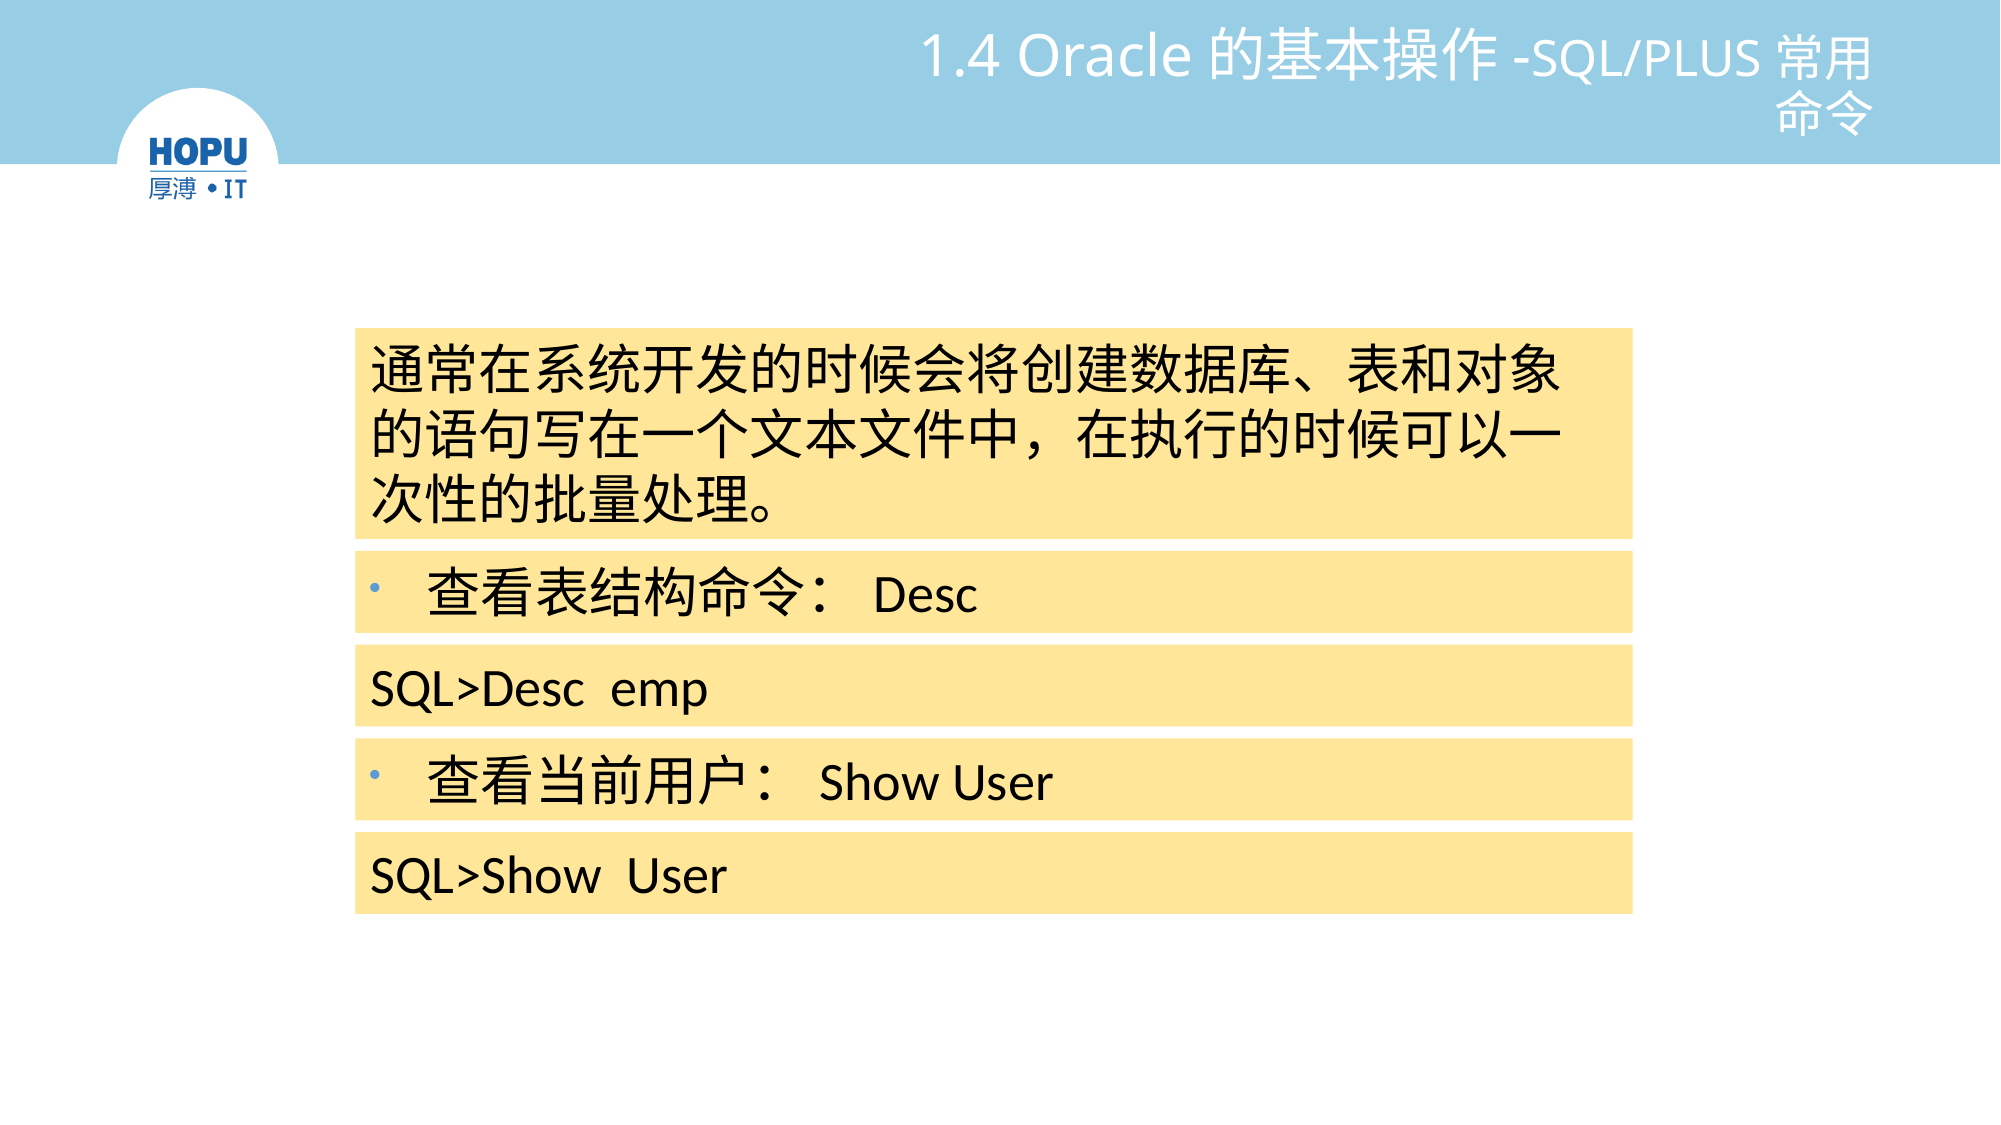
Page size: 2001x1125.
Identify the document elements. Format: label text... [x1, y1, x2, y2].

title 1.4 Oracle的基本操作-SQL/PLUS常用命令 [893, 1, 1890, 169]
text_box SQL>Desc emp [355, 644, 1633, 727]
text_box 查看当前用户：Show User [355, 738, 1633, 821]
text_box 通常在系统开发的时候会将创建数据库、表和对象的语句写在一个文本文件中，在执行的时候可以一次性的批量处理。 [355, 328, 1633, 539]
picture [148, 136, 247, 200]
text_box SQL>Show User [355, 832, 1633, 914]
text_box 查看表结构命令：Desc [355, 550, 1633, 633]
